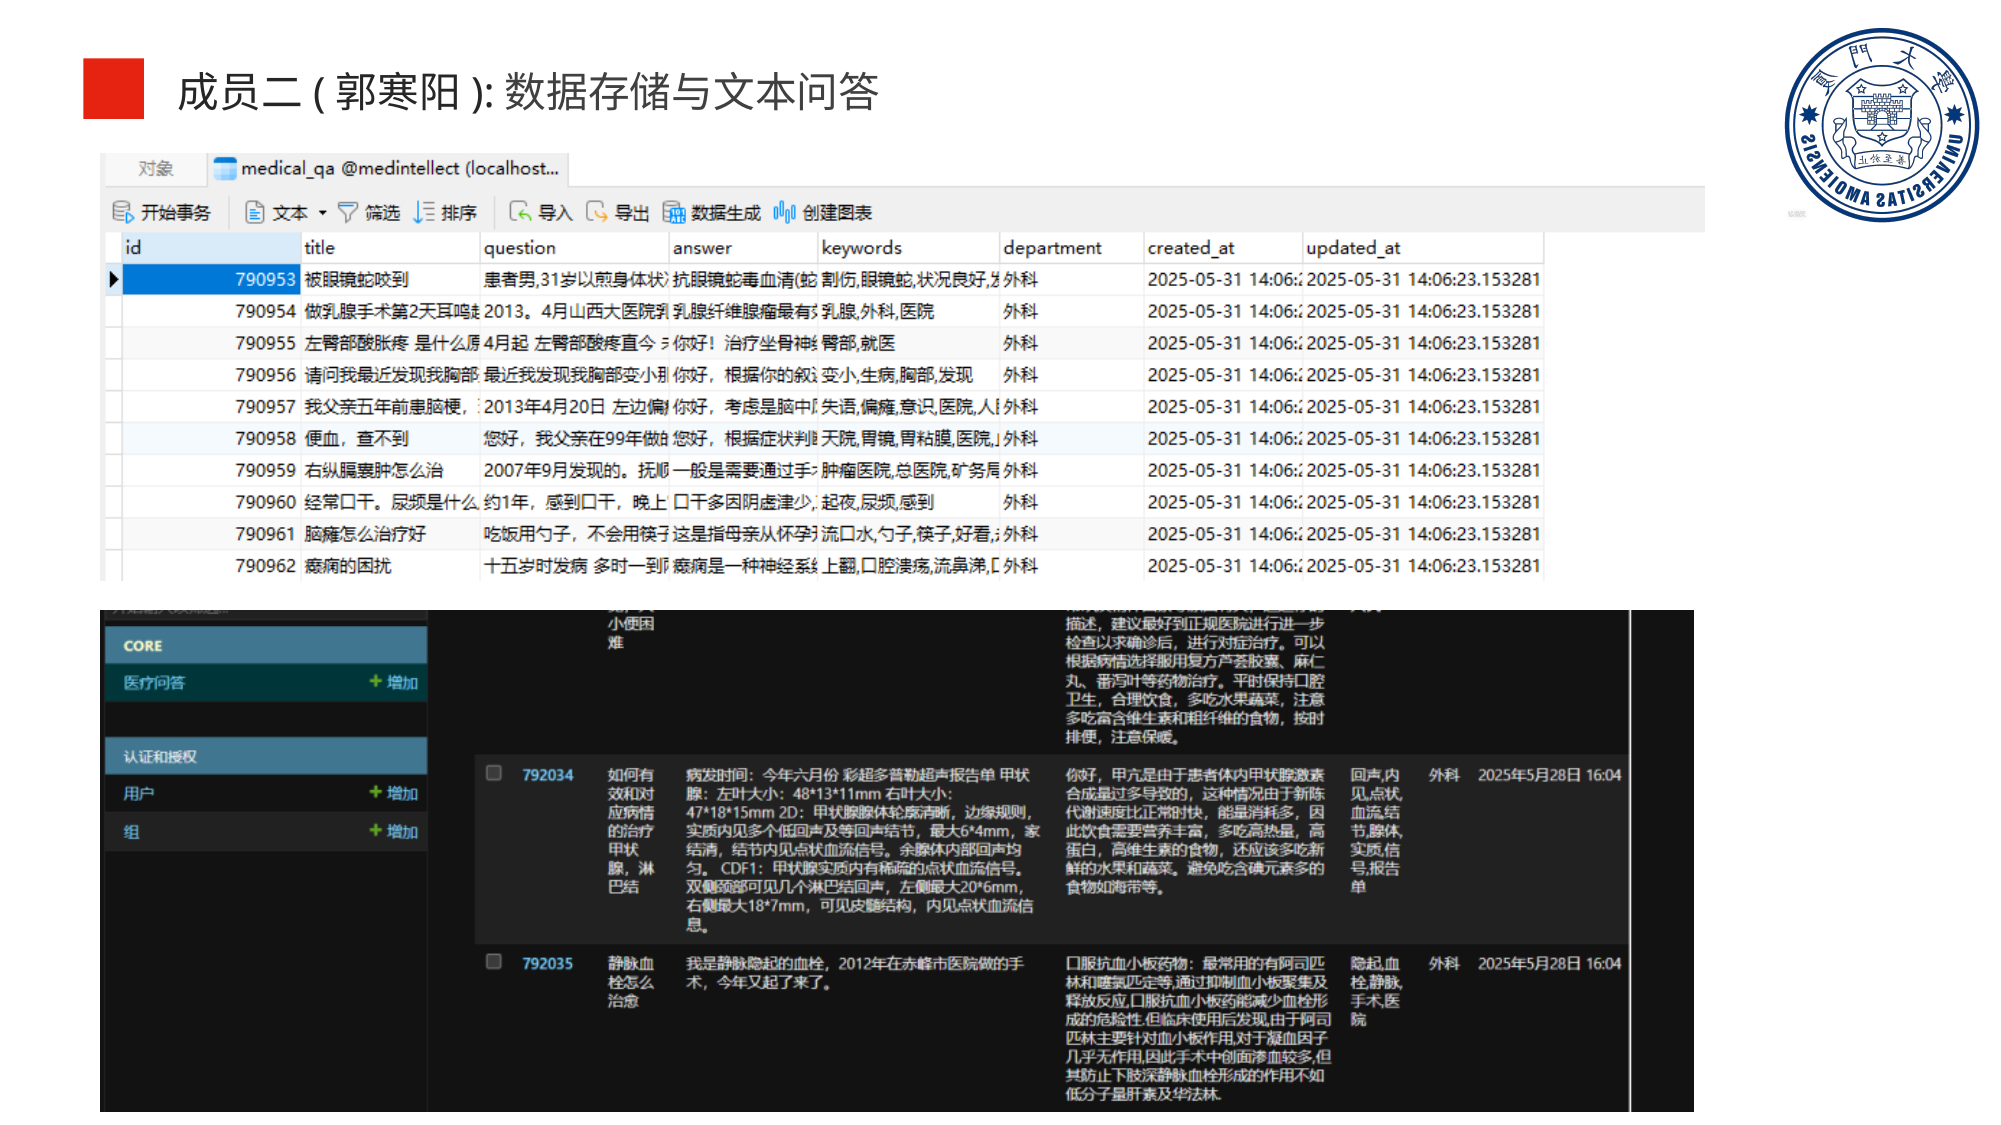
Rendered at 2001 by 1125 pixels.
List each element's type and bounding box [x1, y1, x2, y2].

picture [1783, 28, 1981, 223]
picture [100, 153, 1705, 581]
picture [100, 610, 1694, 1112]
text_box [83, 58, 1399, 124]
